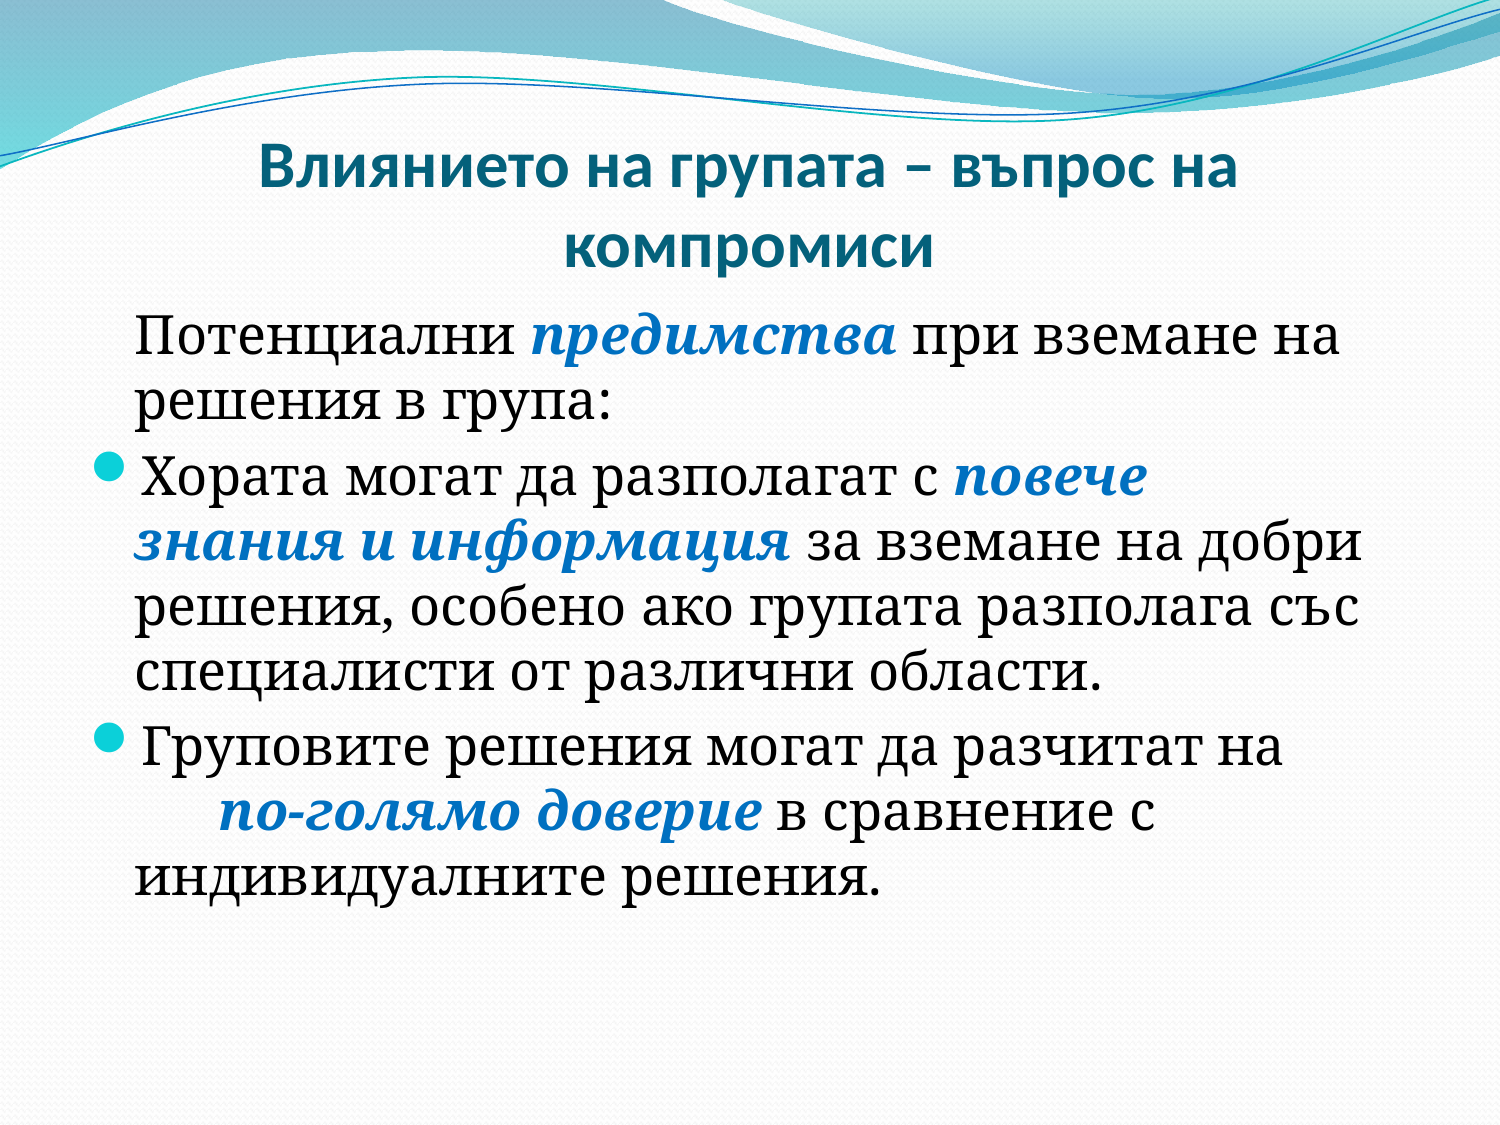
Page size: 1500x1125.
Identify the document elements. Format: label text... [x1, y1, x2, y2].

list Потенциални предимства при вземане на решения в група: Хората могат да разполагат с повече знания и информация за вземане на добри решения, особено ако групата разполага със специалисти от различни области. Груповите решения могат да разчитат на по-голямо доверие в сравнение с индивидуалните решения. [75, 292, 1383, 1038]
title Влиянието на групата – въпрос на компромиси [75, 93, 1425, 282]
